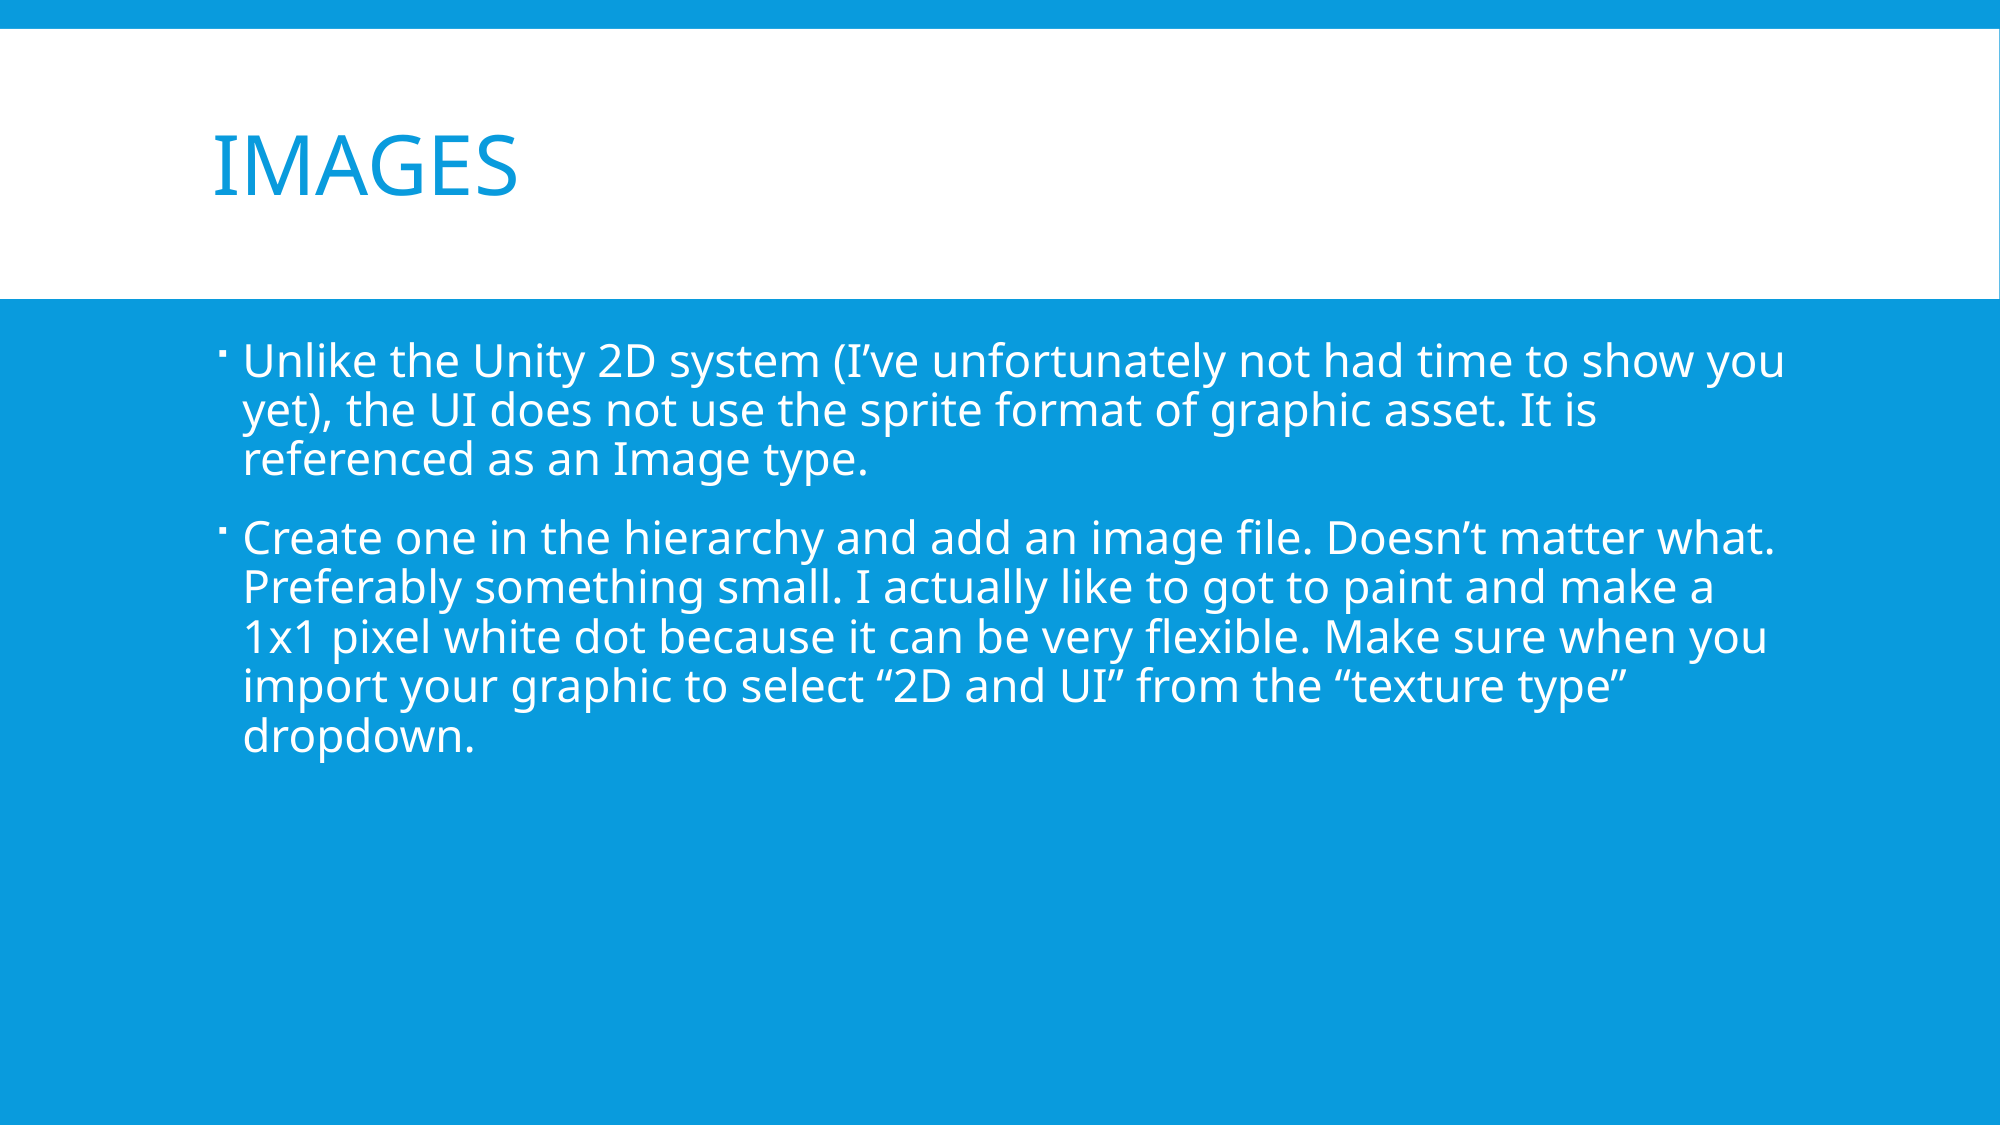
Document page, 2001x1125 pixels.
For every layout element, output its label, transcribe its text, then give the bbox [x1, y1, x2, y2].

list Unlike the Unity 2D system (I’ve unfortunately not had time to show you yet), the UI does not use the sprite format of graphic asset. It is referenced as an Image type. Create one in the hierarchy and add an image file. Doesn’t matter what. Preferably something small. I actually like to got to paint and make a 1x1 pixel white dot because it can be very flexible. Make sure when you import your graphic to select “2D and UI” from the “texture type” dropdown. [197, 329, 1803, 1020]
title Images [197, 46, 1803, 295]
